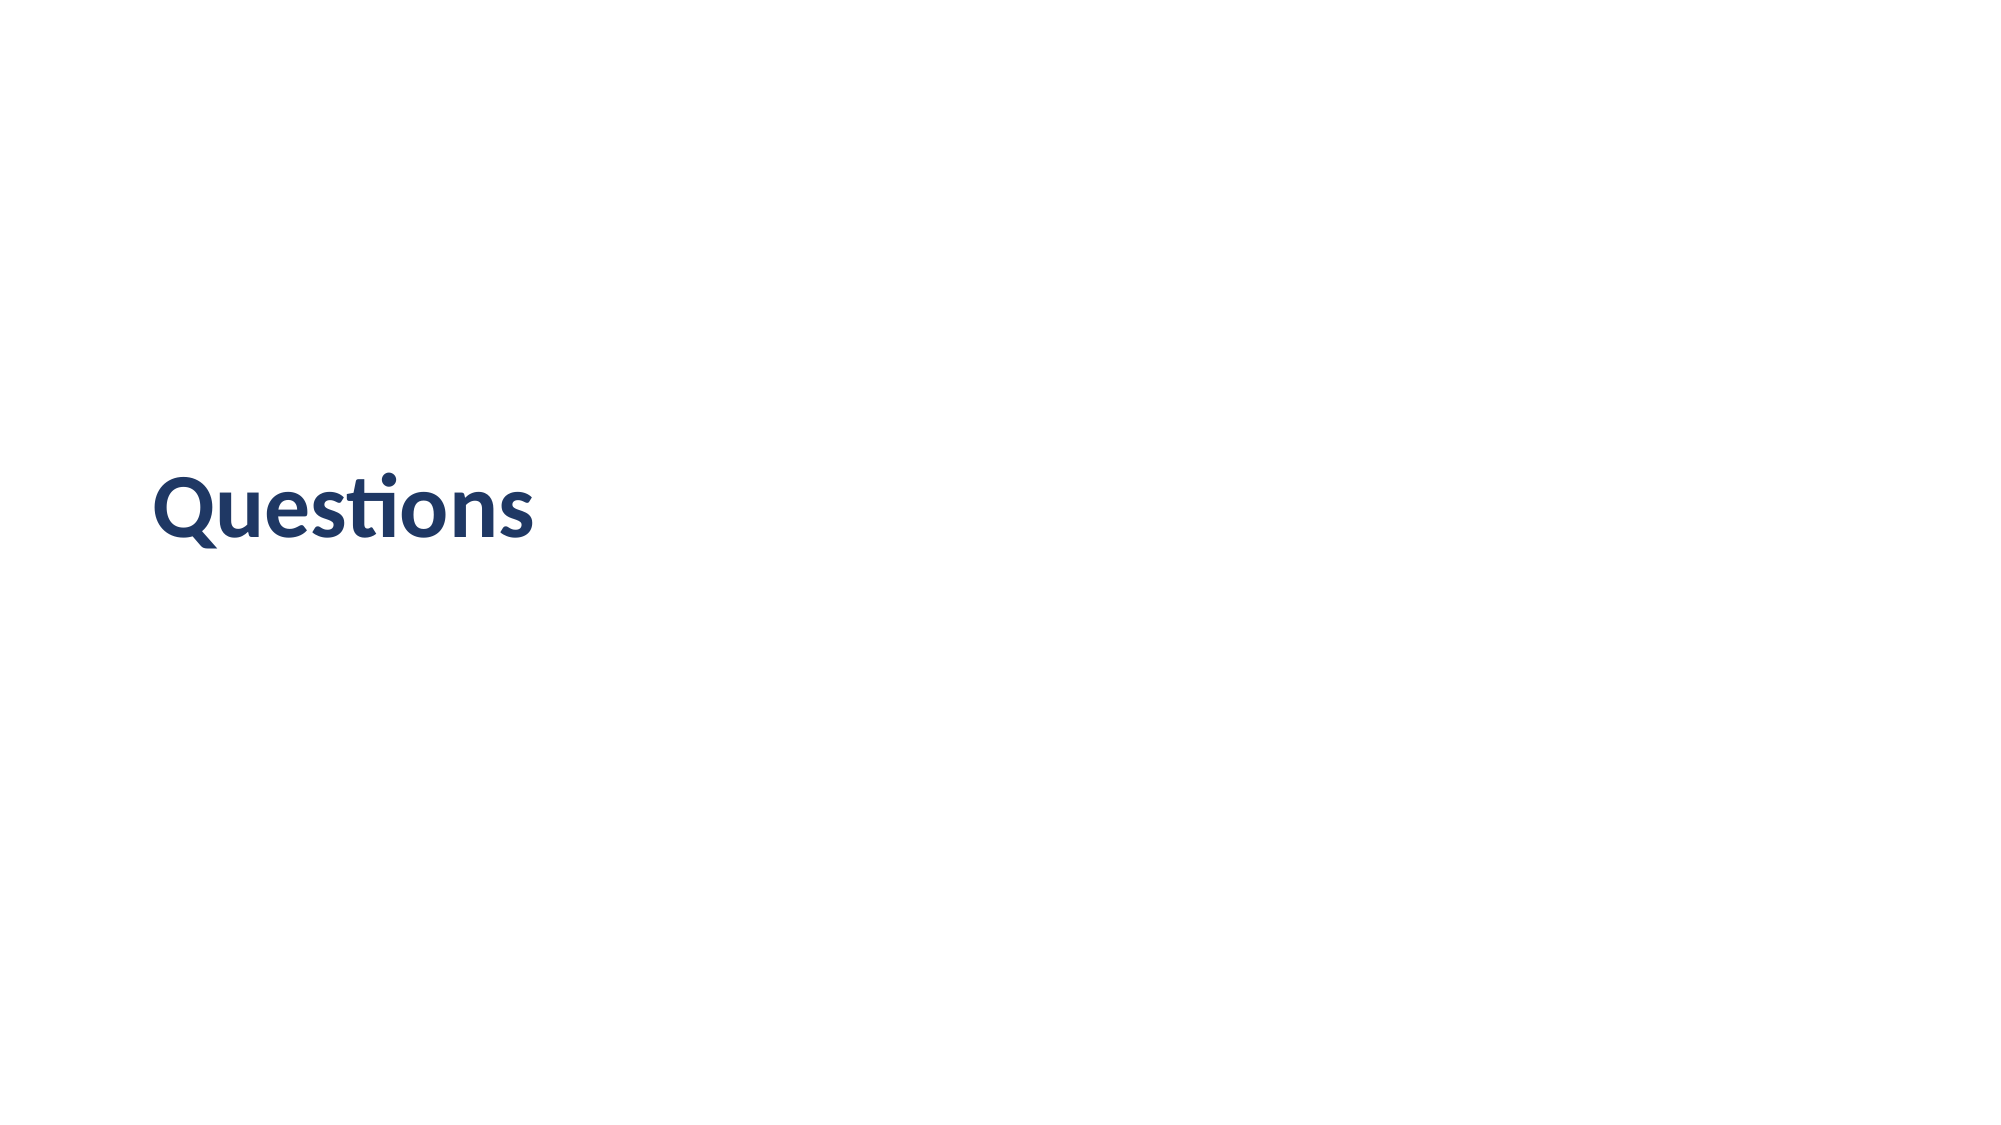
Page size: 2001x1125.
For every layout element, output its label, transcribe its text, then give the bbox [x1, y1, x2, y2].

title Questions [137, 432, 1863, 583]
